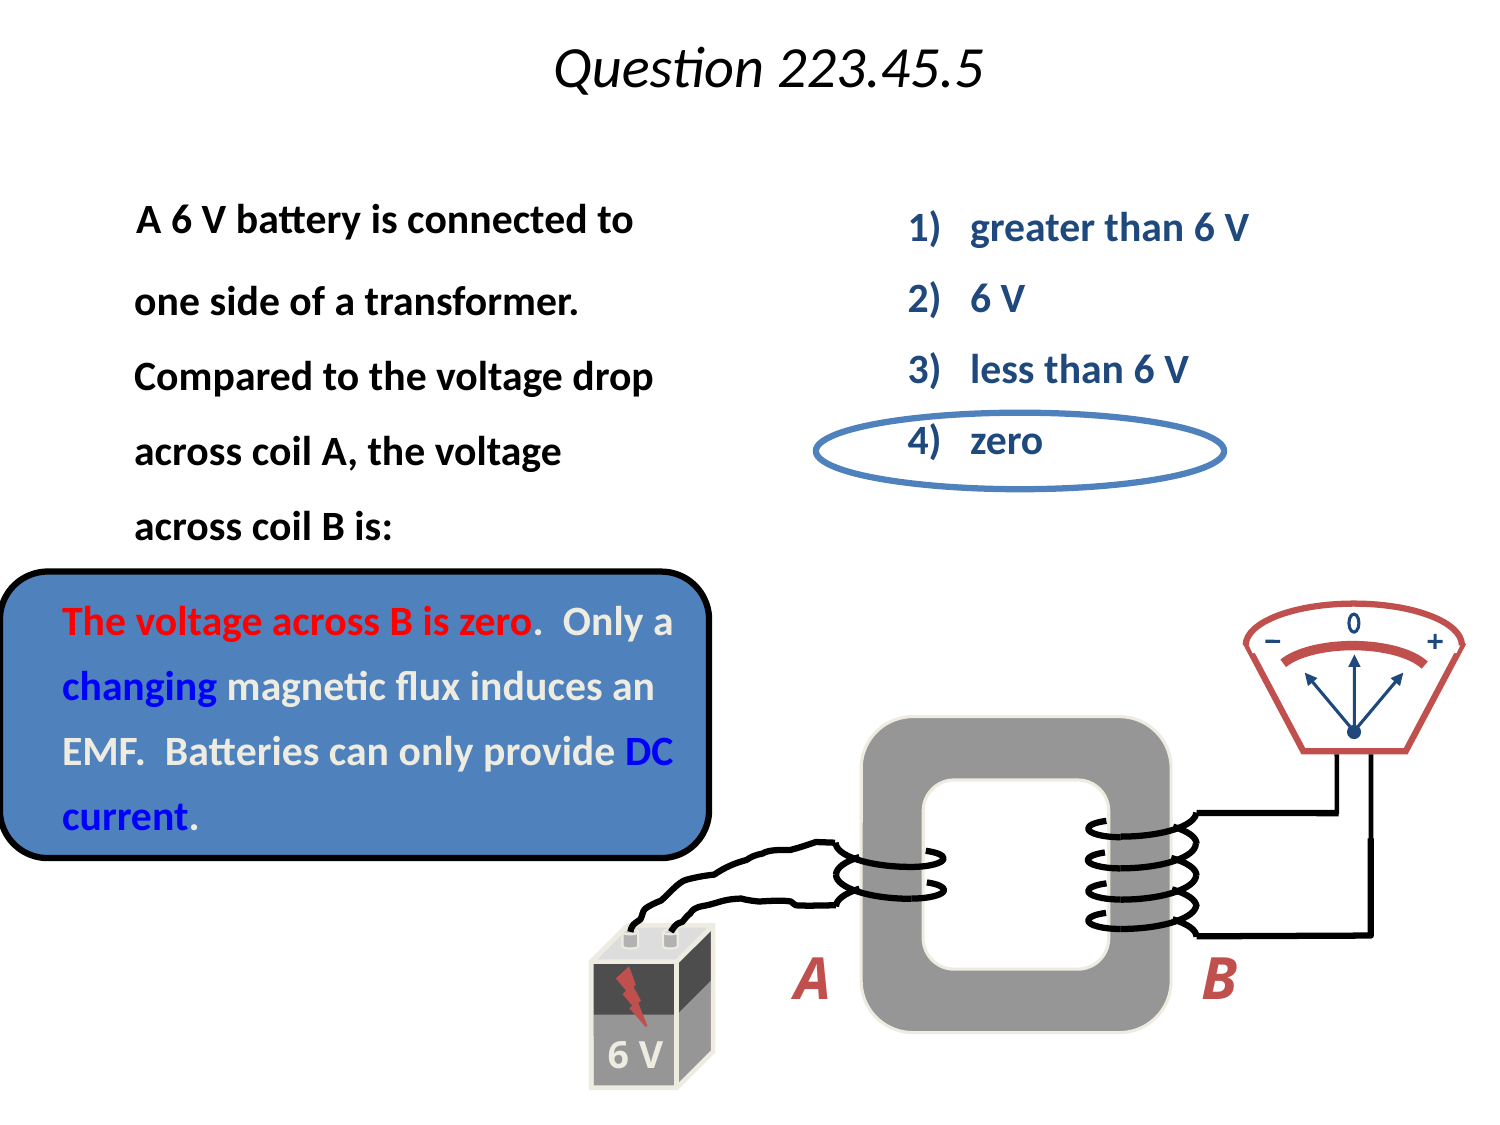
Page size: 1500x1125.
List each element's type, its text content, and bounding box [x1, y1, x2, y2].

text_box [589, 603, 1463, 1101]
title Question 223.45.5 [108, 0, 1429, 138]
text_box [17, 847, 584, 859]
text_box 1) greater than 6 V 2) 6 V 3) less than 6 V 4) zero [892, 192, 1426, 471]
text_box The voltage across B is zero. Only a changing magnetic flux induces an EMF. Batteries can only provide DC current. [0, 571, 721, 847]
text_box [815, 421, 1194, 490]
list A 6 V battery is connected to one side of a transformer. Compared to the voltage drop across coil A, the voltage across coil B is: [53, 106, 687, 465]
